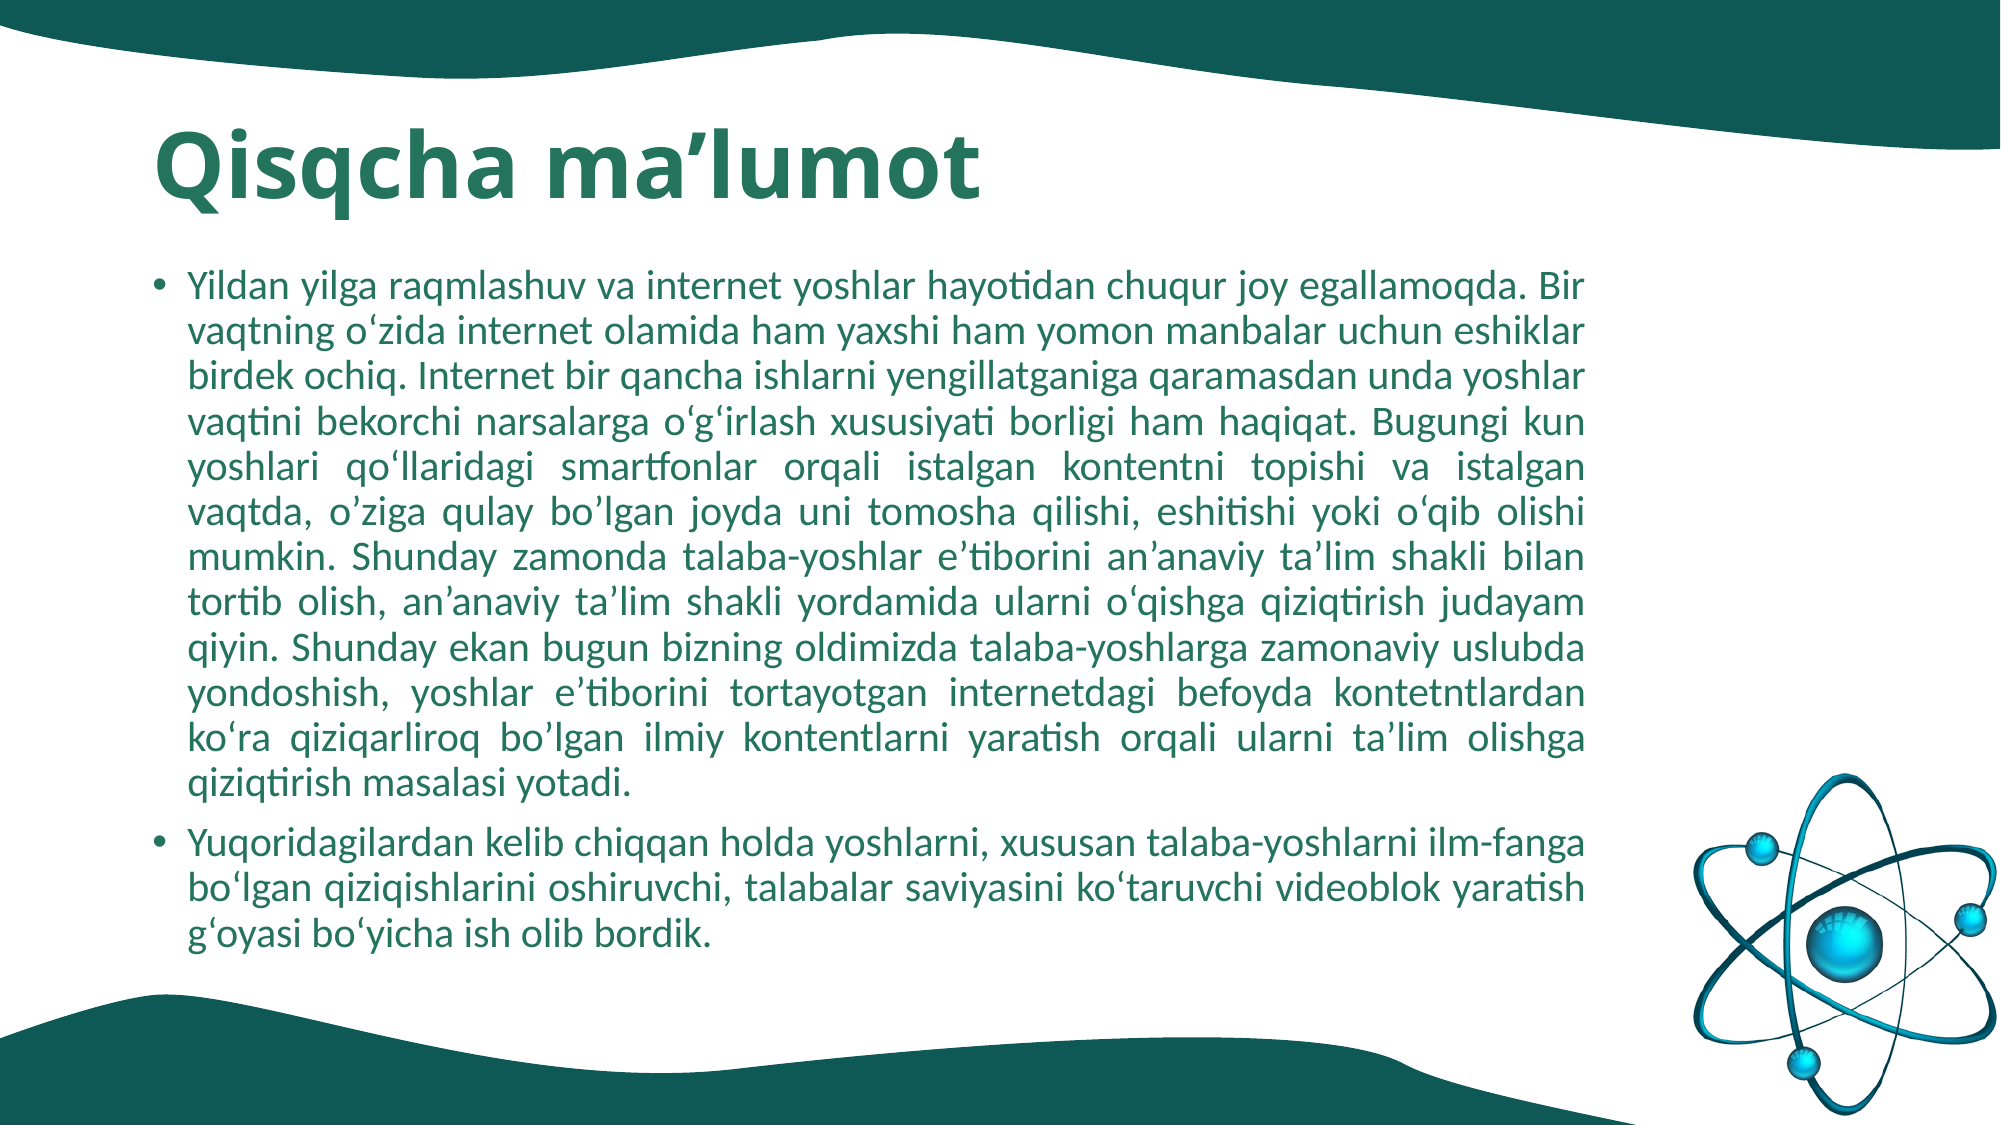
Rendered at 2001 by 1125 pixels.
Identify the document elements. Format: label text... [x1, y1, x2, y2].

picture [1652, 752, 2001, 1125]
title Qisqcha ma’lumot [137, 59, 1886, 278]
list Yildan yilga raqmlashuv va internet yoshlar hayotidan chuqur joy egallamoqda. Bir vaqtning o‘zida internet olamida ham yaxshi ham yomon manbalar uchun eshiklar birdek ochiq. Internet bir qancha ishlarni yengillatganiga qaramasdan unda yoshlar vaqtini bekorchi narsalarga o‘g‘irlash xususiyati borligi ham haqiqat. Bugungi kun yoshlari qo‘llaridagi smartfonlar orqali istalgan kontentni topishi va istalgan vaqtda, o’ziga qulay bo’lgan joyda uni tomosha qilishi, eshitishi yoki o‘qib olishi mumkin. Shunday zamonda talaba-yoshlar e’tiborini an’anaviy ta’lim shakli bilan tortib olish, an’anaviy ta’lim shakli yordamida ularni o‘qishga qiziqtirish judayam qiyin. Shunday ekan bugun bizning oldimizda talaba-yoshlarga zamonaviy uslubda yondoshish, yoshlar e’tiborini tortayotgan internetdagi befoyda kontetntlardan ko‘ra qiziqarliroq bo’lgan ilmiy kontentlarni yaratish orqali ularni ta’lim olishga qiziqtirish masalasi yotadi. Yuqoridagilardan kelib chiqqan holda yoshlarni, xususan talaba-yoshlarni ilm-fanga bo‘lgan qiziqishlarini oshiruvchi, talabalar saviyasini ko‘taruvchi videoblok yaratish g‘oyasi bo‘yicha ish olib bordik. [137, 256, 1600, 970]
